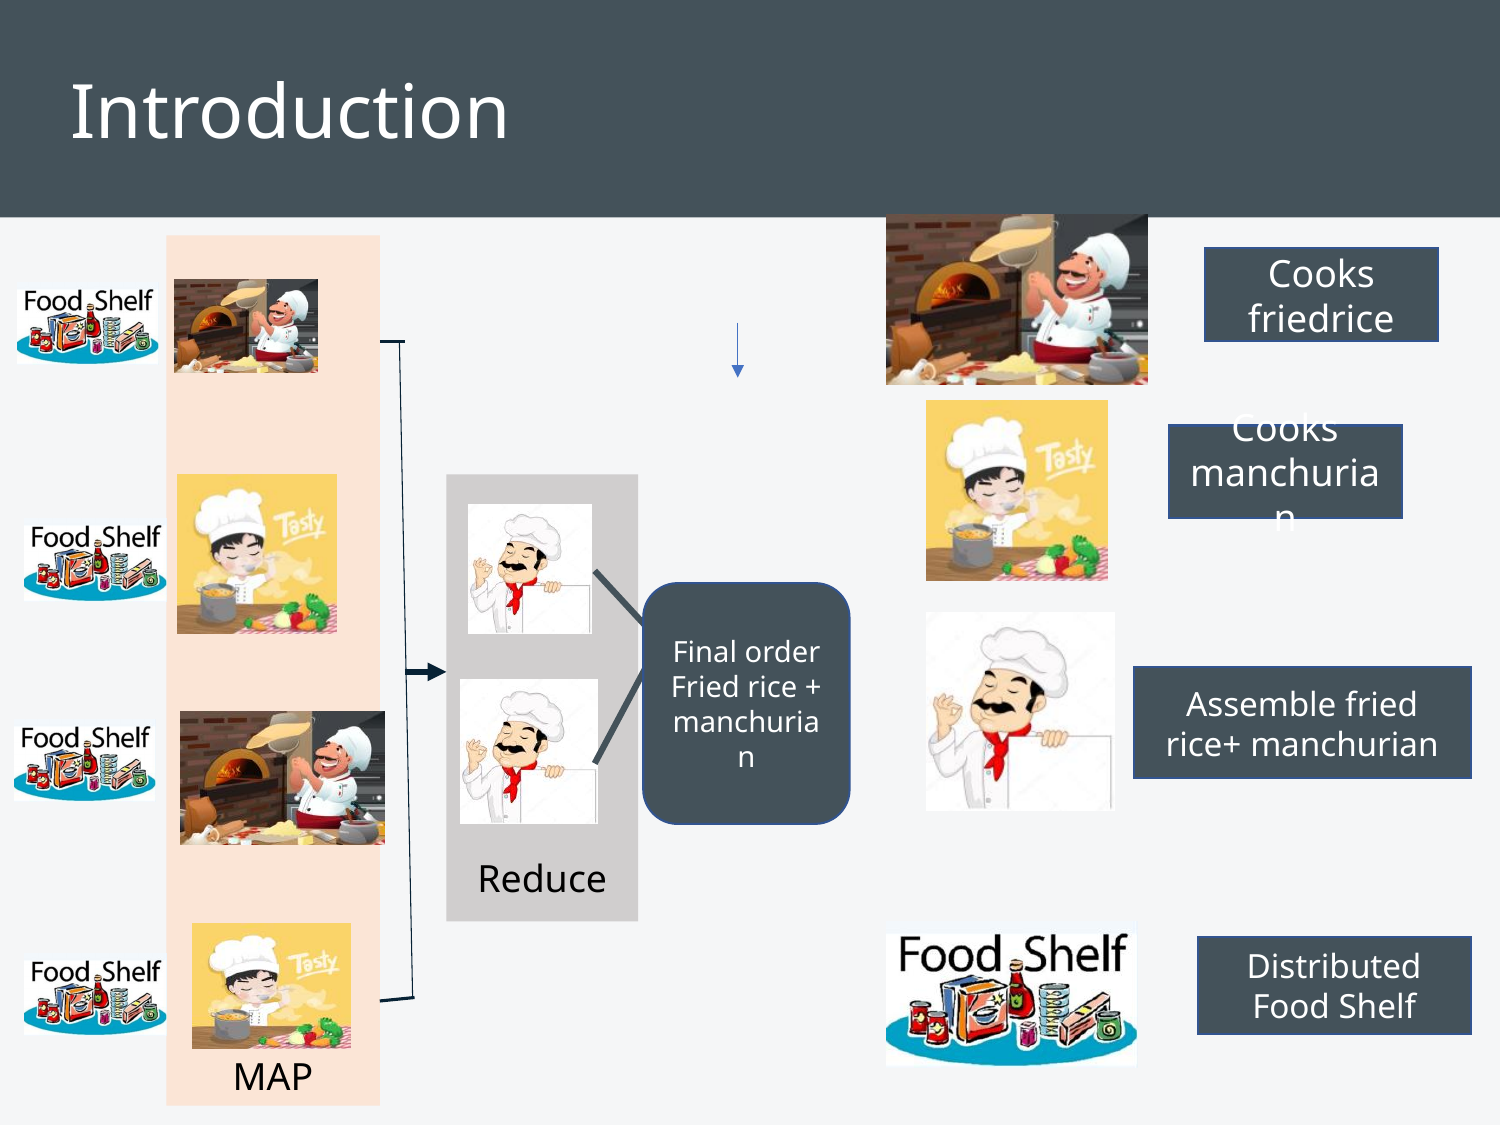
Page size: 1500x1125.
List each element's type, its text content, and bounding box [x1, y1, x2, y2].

picture [192, 923, 351, 1049]
text_box Final order Fried rice + manchurian [642, 582, 851, 825]
picture [886, 921, 1138, 1069]
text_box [594, 641, 660, 764]
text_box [399, 341, 413, 997]
picture [14, 719, 156, 802]
picture [926, 612, 1115, 811]
picture [926, 400, 1108, 581]
title Introduction [55, 0, 1432, 218]
text_box Cooks friedrice [1204, 247, 1439, 342]
text_box Cooks manchurian [1168, 424, 1403, 519]
picture [177, 474, 337, 634]
picture [180, 711, 385, 846]
picture [886, 214, 1148, 386]
picture [460, 679, 598, 824]
picture [24, 953, 167, 1037]
picture [24, 518, 167, 602]
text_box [594, 570, 660, 641]
picture [468, 504, 592, 634]
text_box Assemble fried rice+ manchurian [1133, 666, 1472, 779]
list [174, 279, 318, 373]
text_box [379, 997, 415, 1002]
text_box Distributed Food Shelf [1197, 936, 1472, 1035]
text_box Reduce [445, 473, 639, 922]
picture [17, 282, 159, 365]
text_box MAP [165, 234, 381, 1107]
